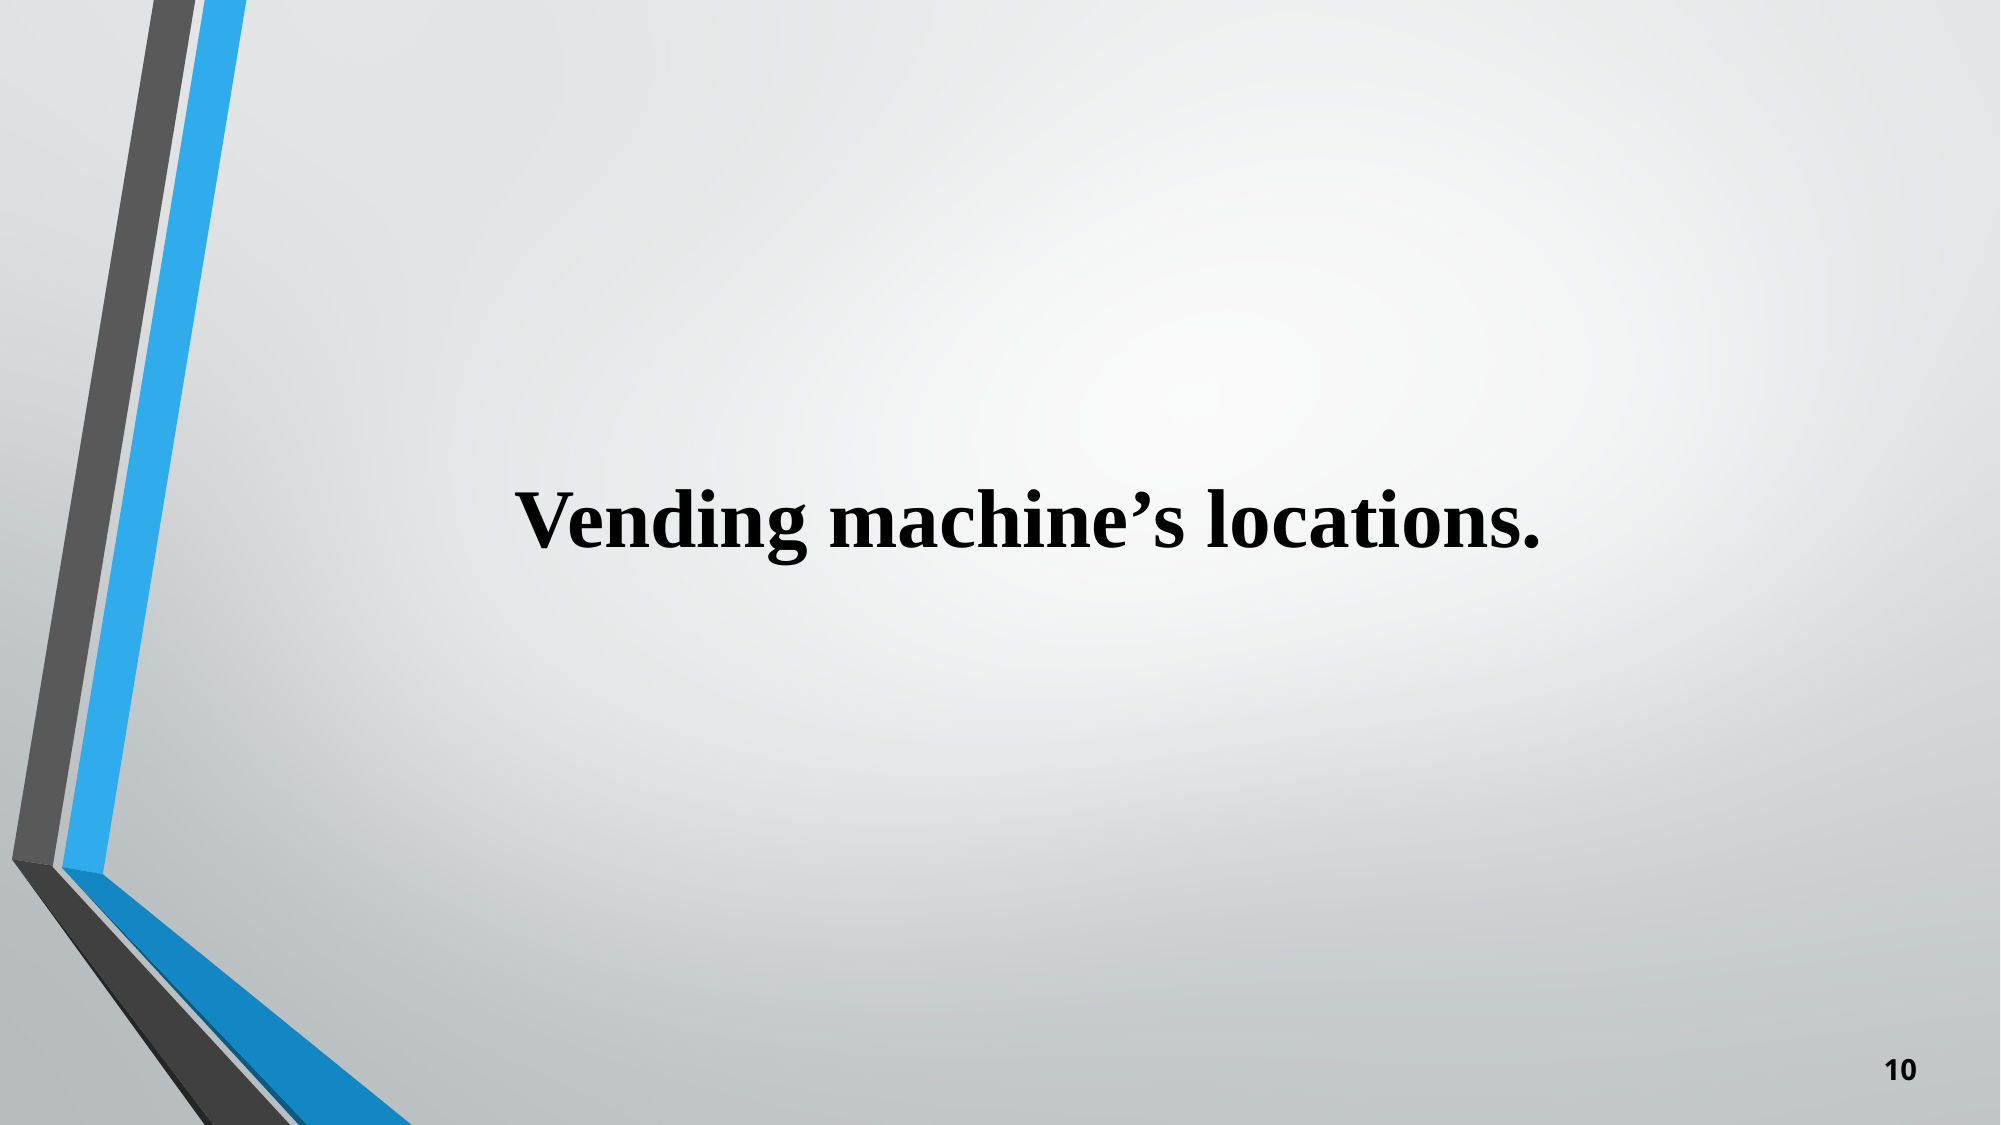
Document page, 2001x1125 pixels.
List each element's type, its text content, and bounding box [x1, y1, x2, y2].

slide_number 10 [1841, 1041, 1933, 1101]
text_box Vending machine’s locations. [500, 456, 1602, 572]
